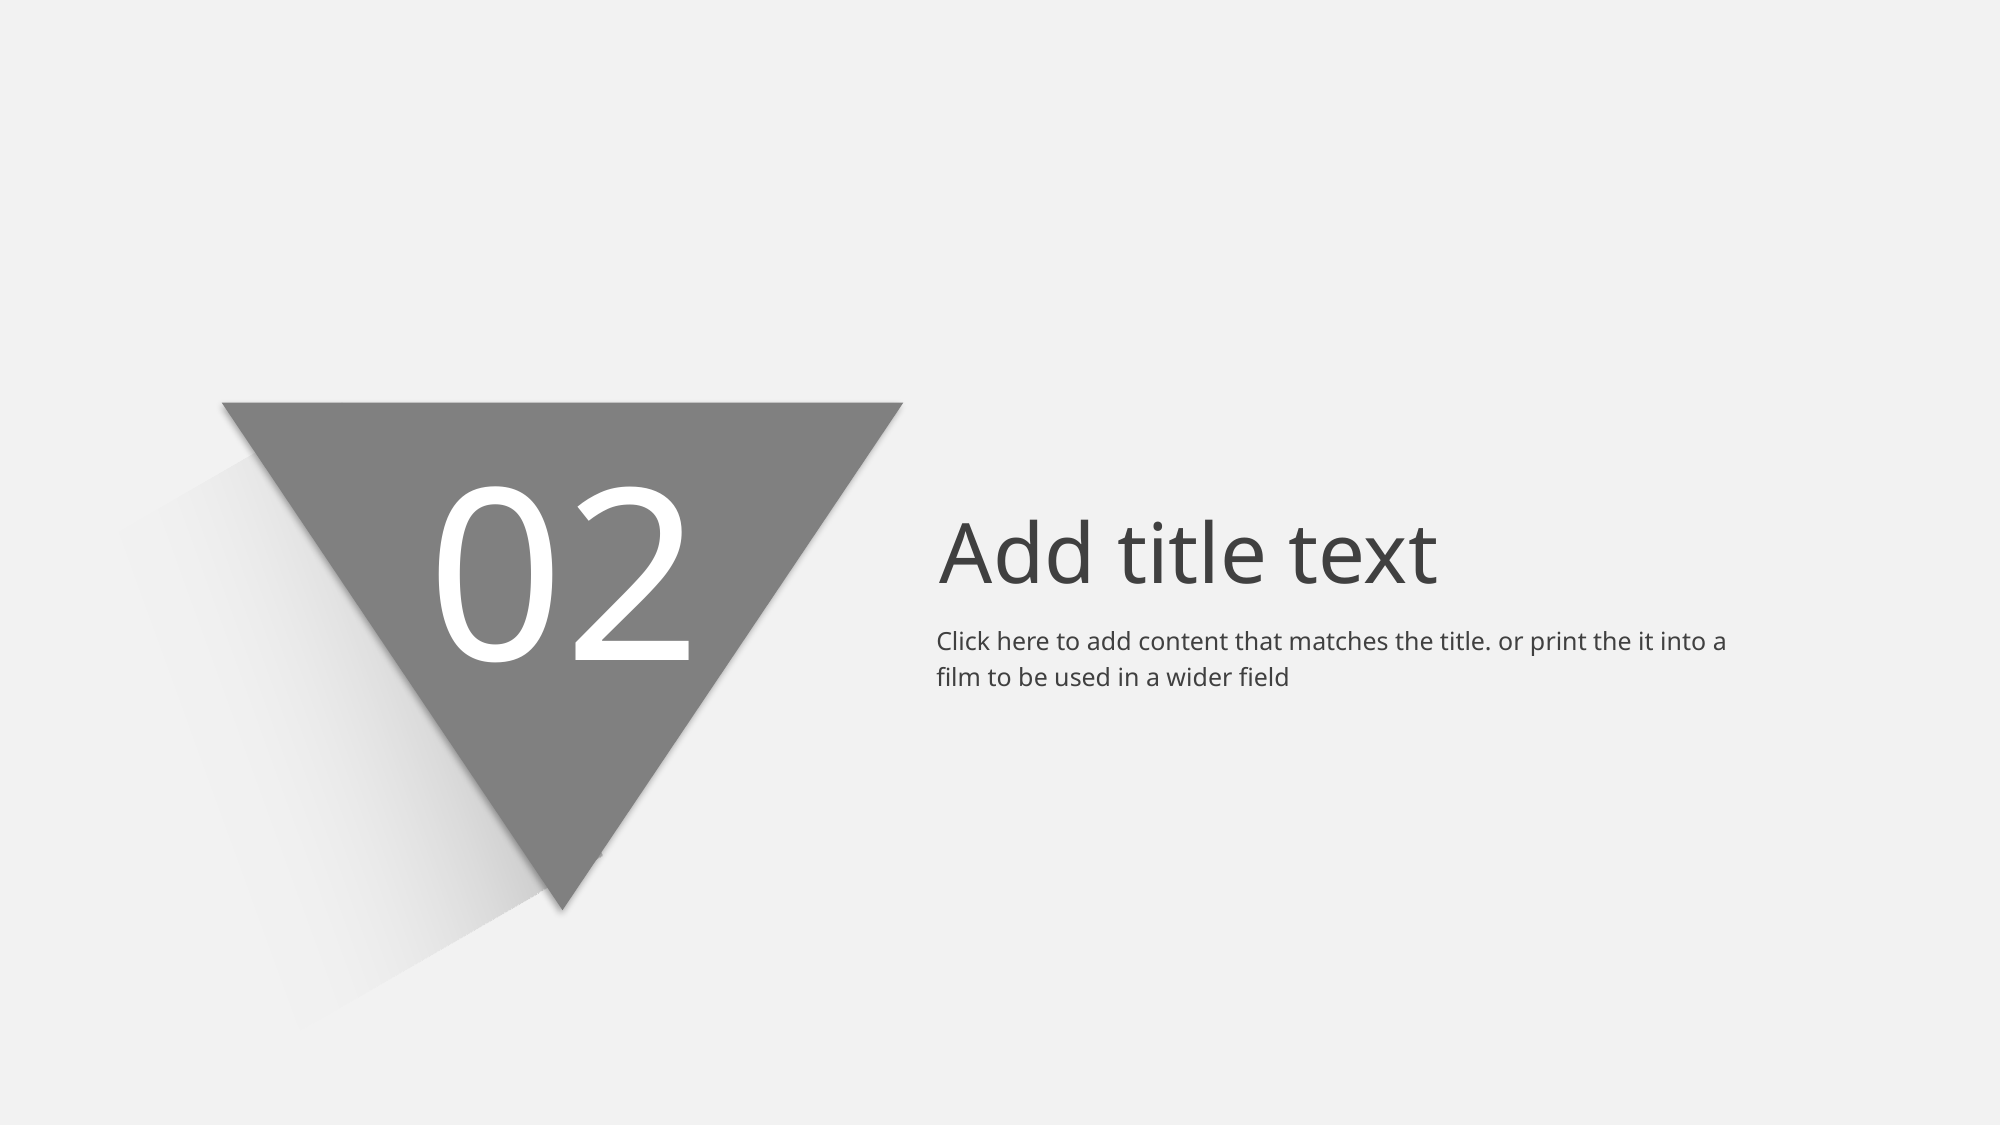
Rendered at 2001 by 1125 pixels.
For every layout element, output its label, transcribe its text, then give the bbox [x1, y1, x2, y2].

text_box Add title text [925, 492, 1454, 608]
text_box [96, 402, 904, 991]
text_box Click here to add content that matches the title. or print the it into a film to be used in a wider field [921, 612, 1758, 699]
